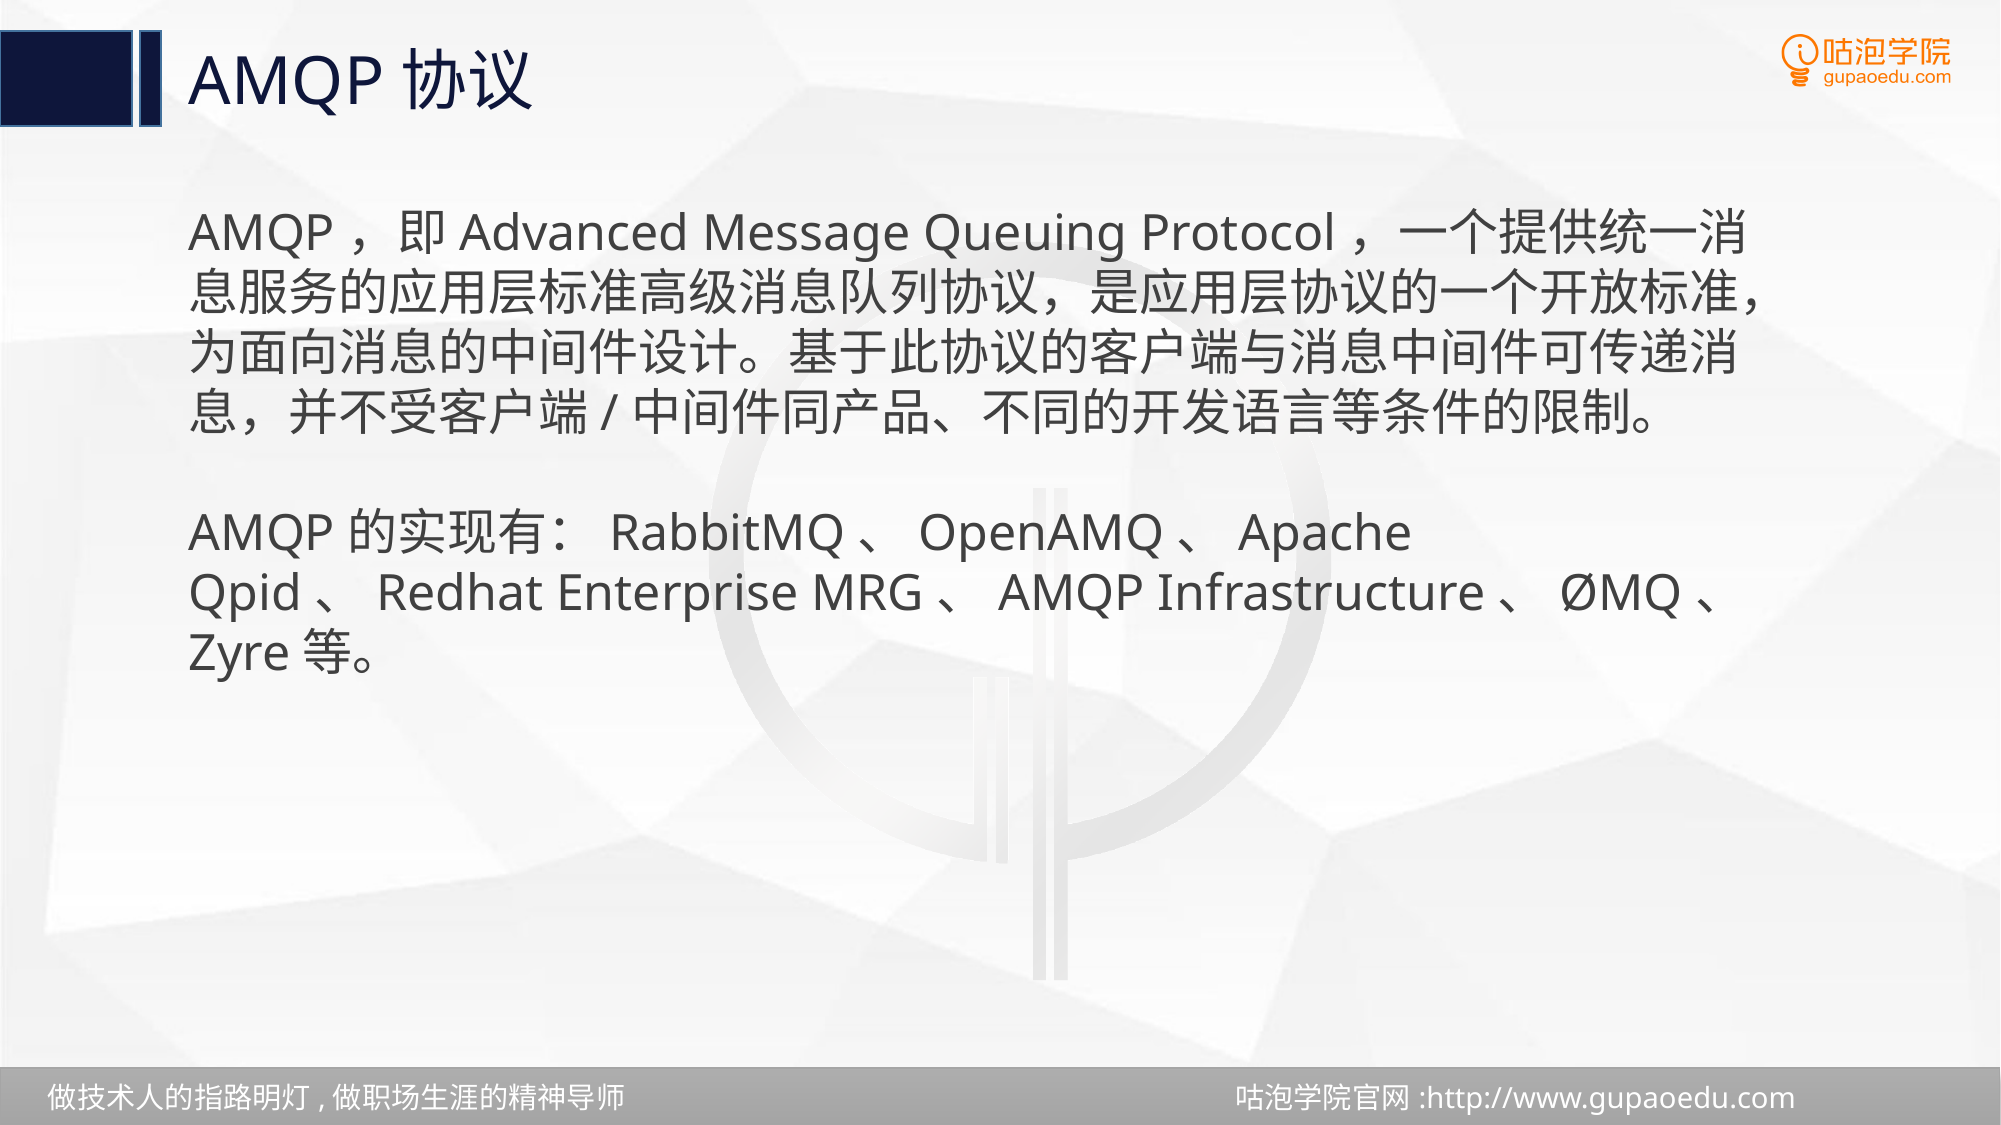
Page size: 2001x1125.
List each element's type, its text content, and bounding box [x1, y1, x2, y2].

text_box [0, 30, 133, 127]
text_box AMQP，即Advanced Message Queuing Protocol，一个提供统一消息服务的应用层标准高级消息队列协议，是应用层协议的一个开放标准，为面向消息的中间件设计。基于此协议的客户端与消息中间件可传递消息，并不受客户端/中间件同产品、不同的开发语言等条件的限制。 AMQP的实现有：RabbitMQ、OpenAMQ、Apache Qpid、Redhat Enterprise MRG、AMQP Infrastructure、ØMQ、Zyre等。 [174, 193, 554, 688]
text_box AMQP，即Advanced Message Queuing Protocol，一个提供统一消息服务的应用层标准高级消息队列协议，是应用层协议的一个开放标准，为面向消息的中间件设计。基于此协议的客户端与消息中间件可传递消息，并不受客户端/中间件同产品、不同的开发语言等条件的限制。 AMQP的实现有：RabbitMQ、OpenAMQ、Apache Qpid、Redhat Enterprise MRG、AMQP Infrastructure、ØMQ、Zyre等。 [1486, 193, 1766, 688]
text_box AMQP协议 [174, 30, 1191, 126]
text_box [139, 30, 162, 127]
picture [0, 0, 2001, 1125]
